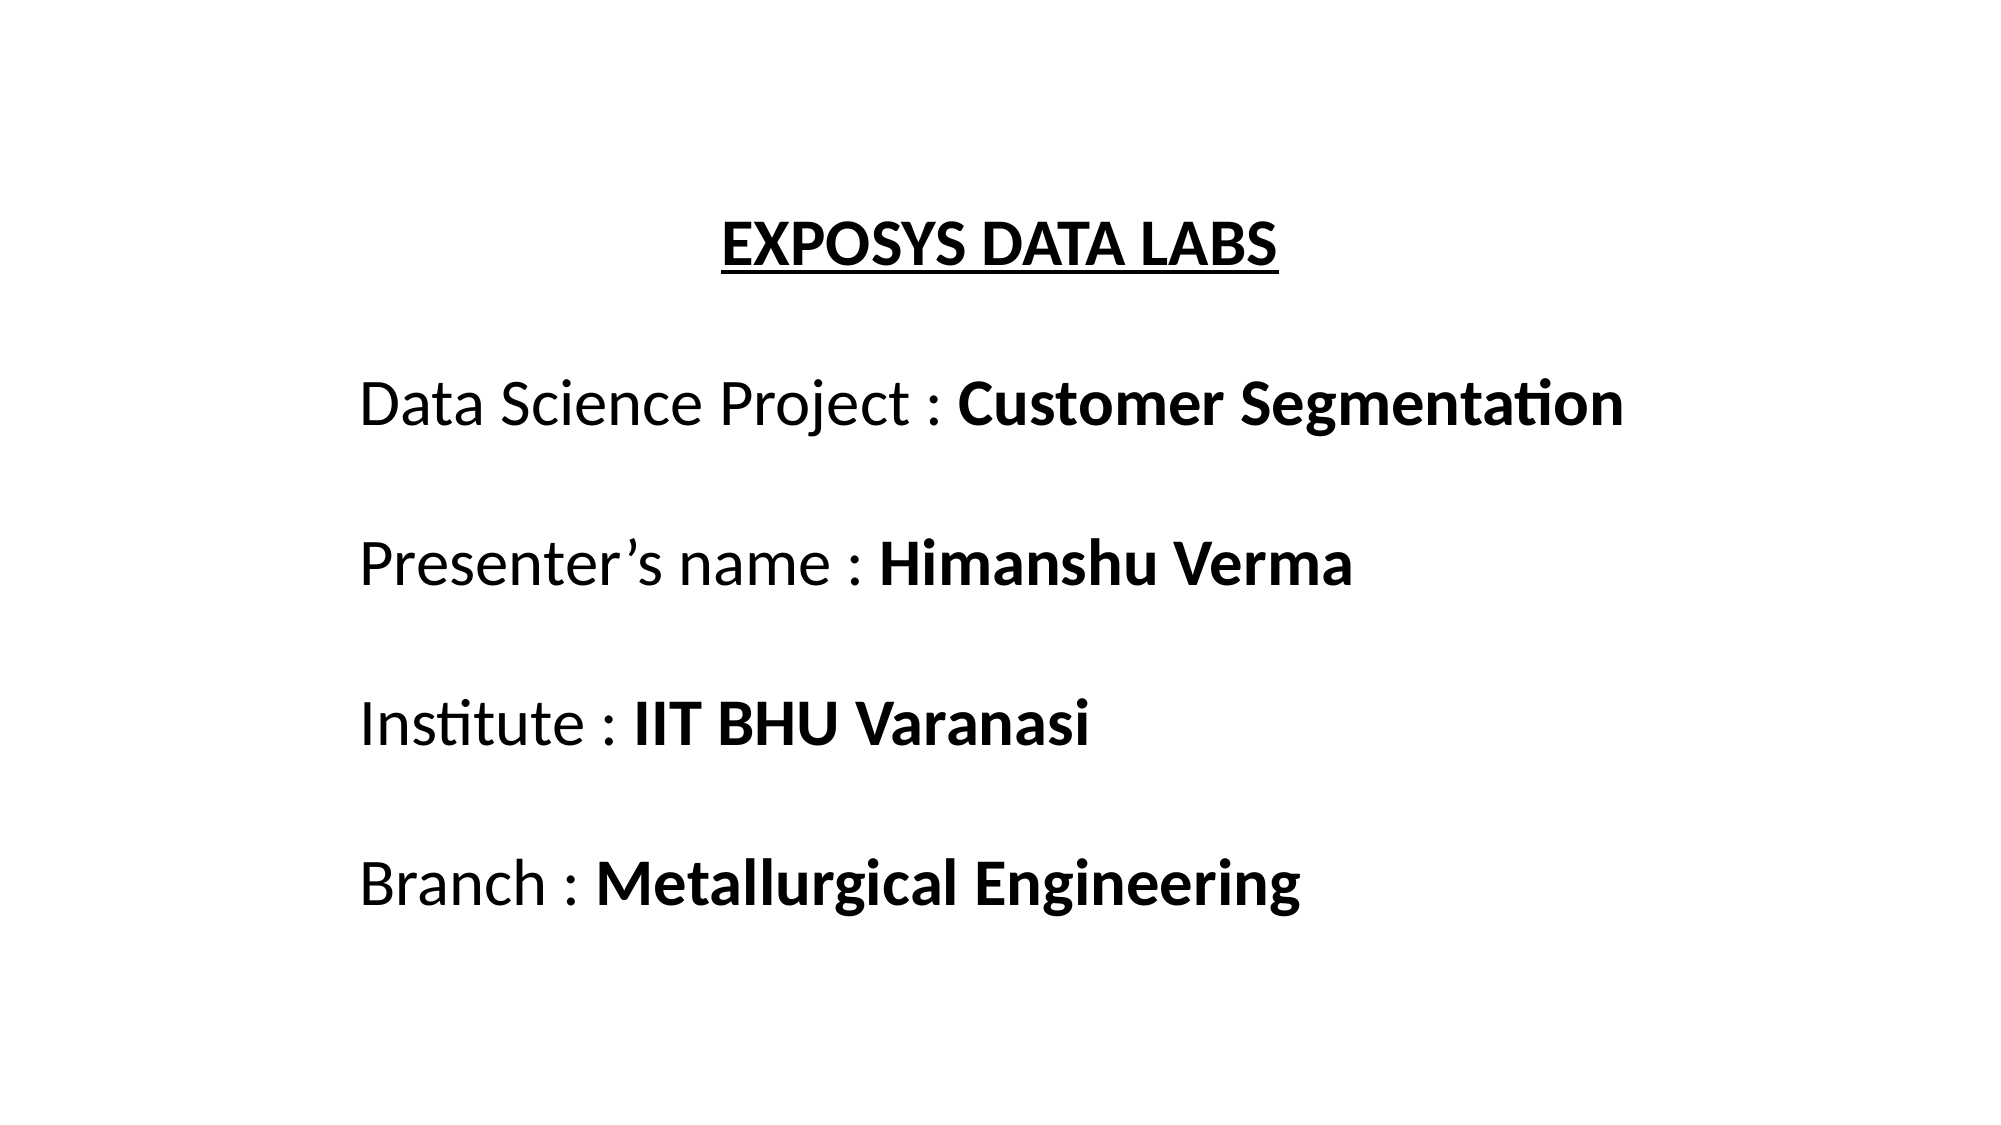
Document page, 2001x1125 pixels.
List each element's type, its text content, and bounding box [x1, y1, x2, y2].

text_box EXPOSYS DATA LABS Data Science Project : Customer Segmentation Presenter’s name : Himanshu Verma Institute : IIT BHU Varanasi Branch : Metallurgical Engineering [344, 191, 1656, 926]
